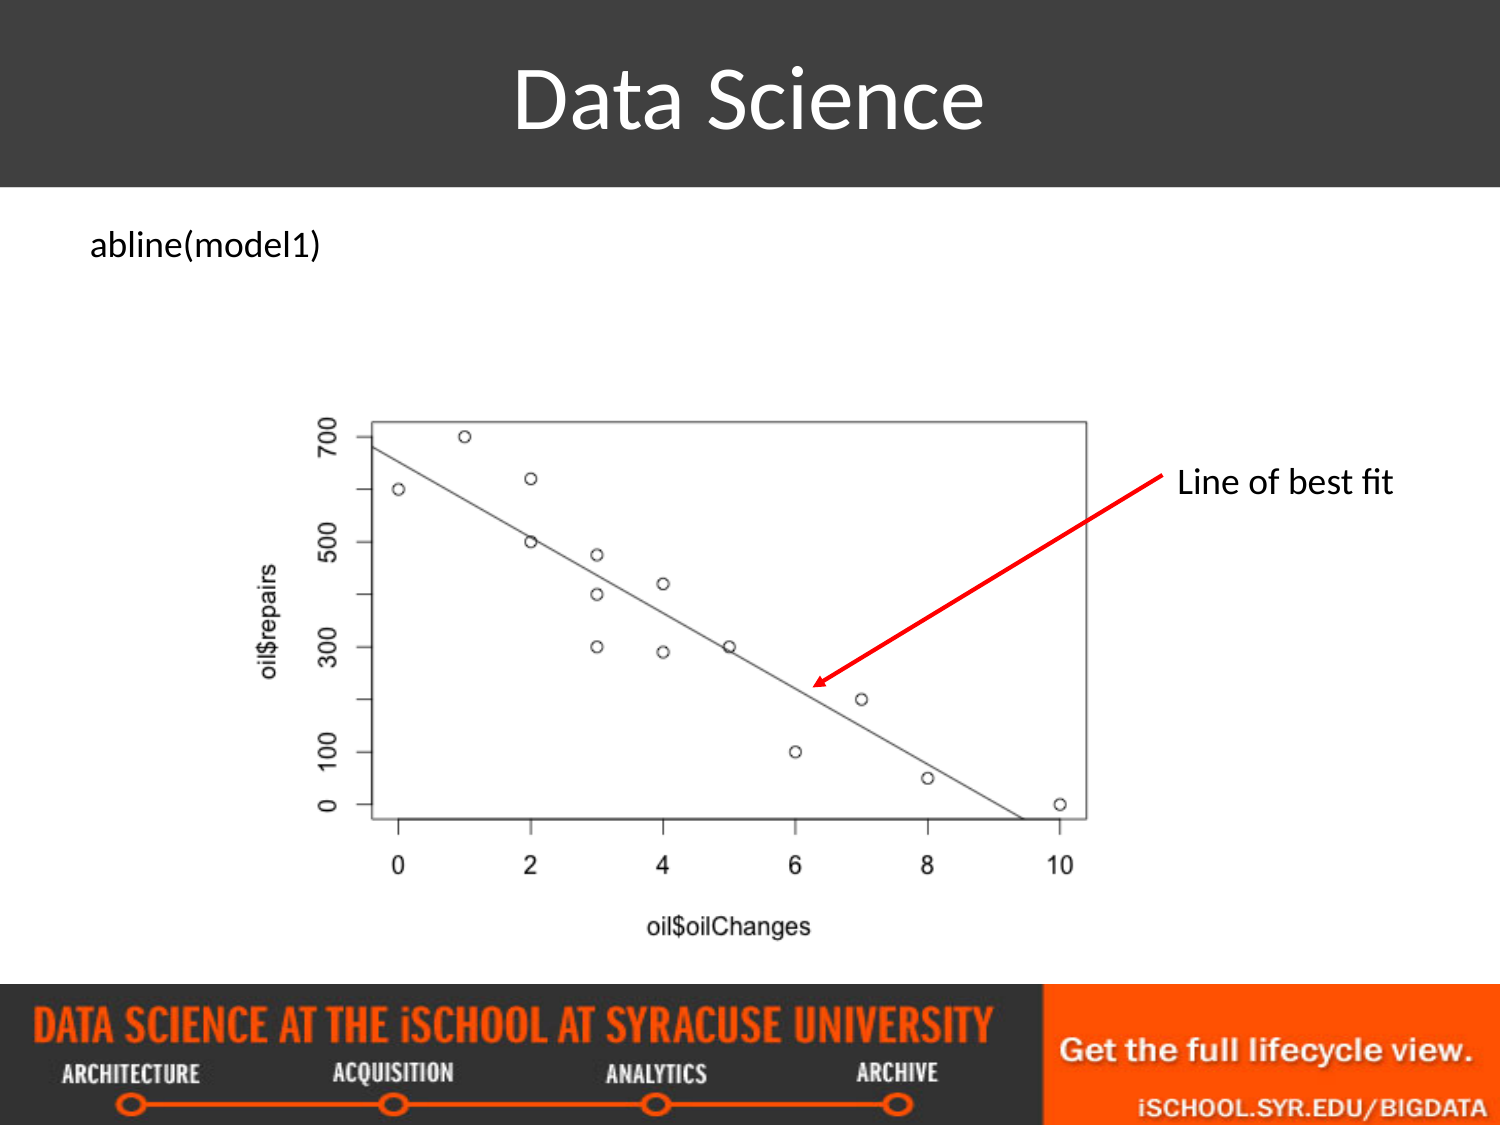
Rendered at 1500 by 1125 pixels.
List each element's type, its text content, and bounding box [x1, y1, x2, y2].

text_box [812, 474, 1163, 688]
text_box abline(model1) [75, 212, 1375, 273]
picture [249, 299, 1151, 974]
title Data Science [0, 0, 1500, 188]
picture [0, 984, 1500, 1125]
text_box Line of best fit [1162, 449, 1450, 510]
